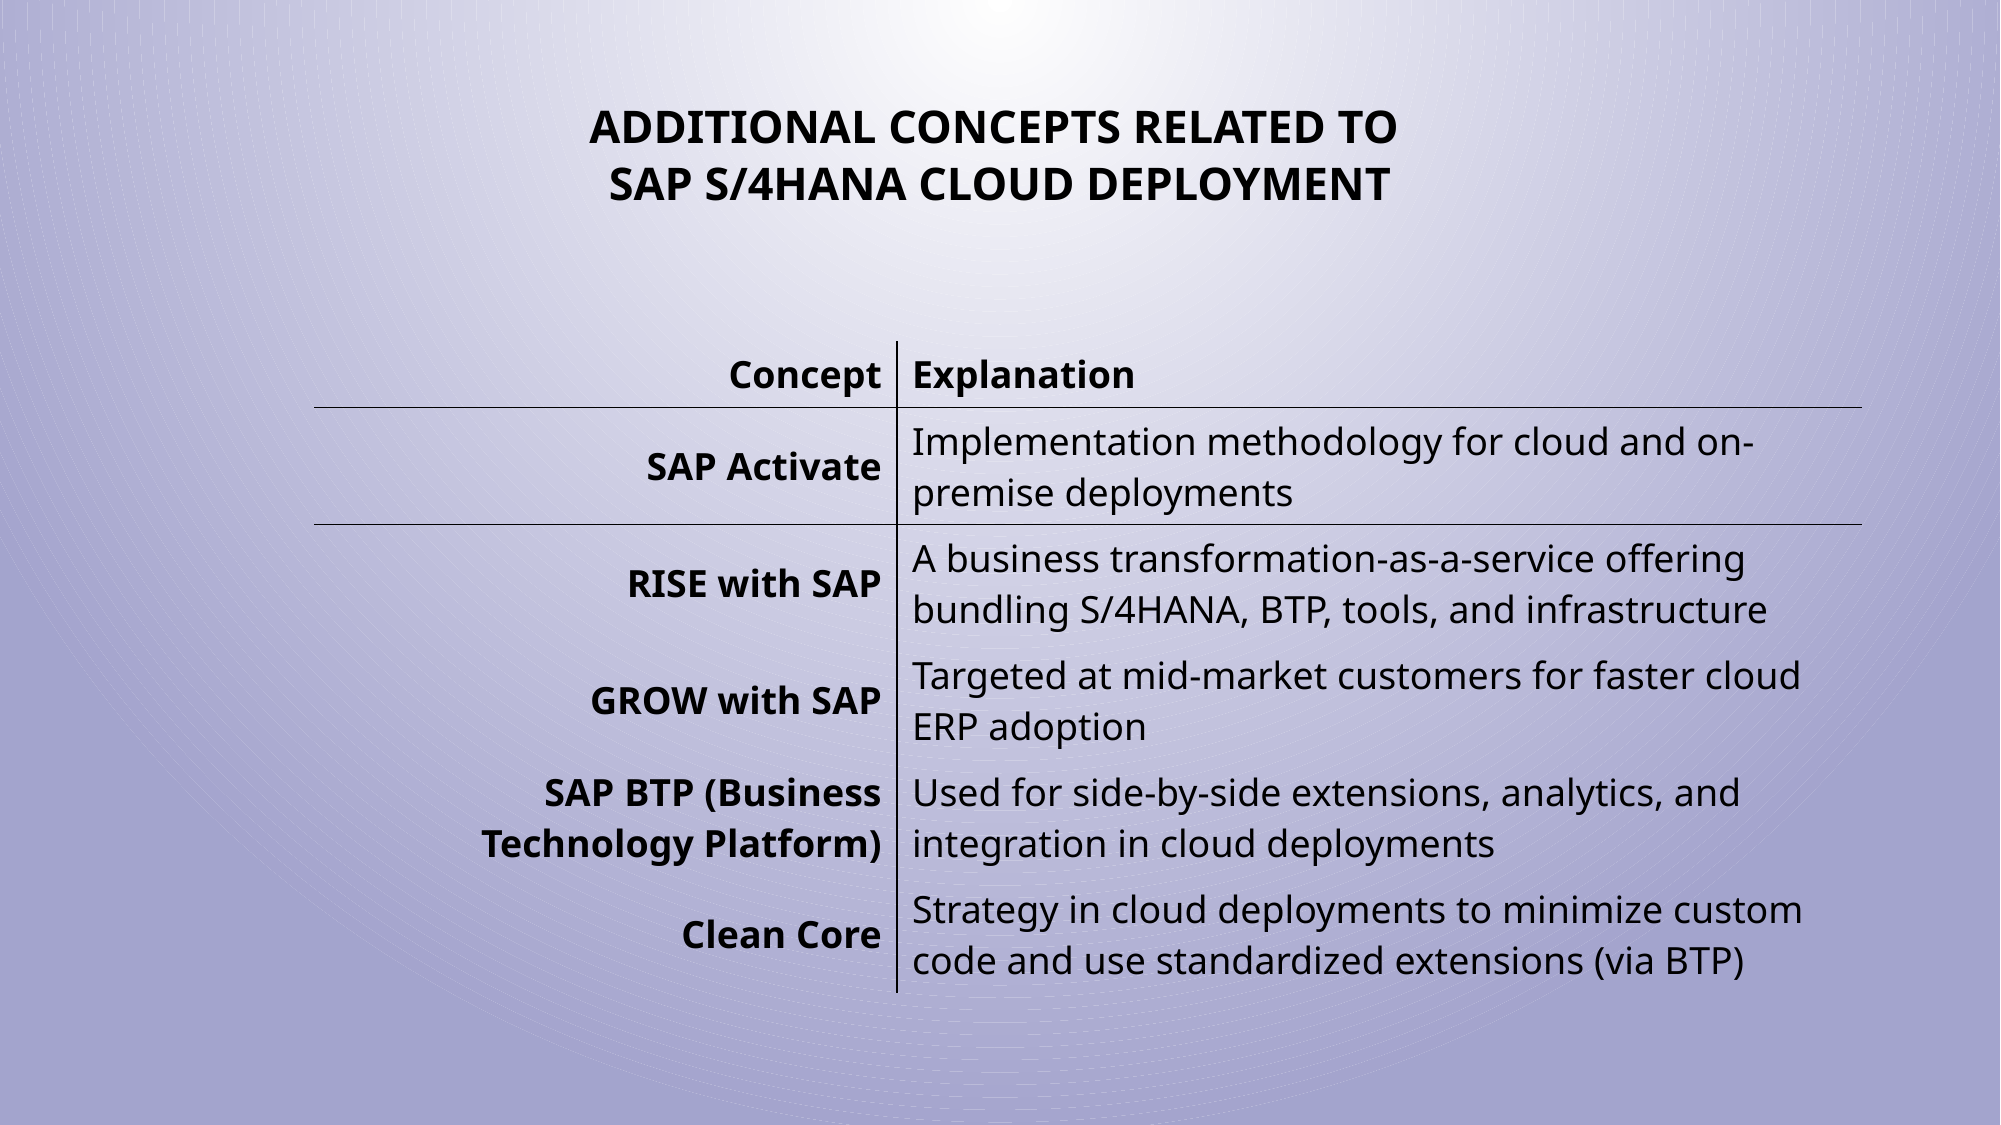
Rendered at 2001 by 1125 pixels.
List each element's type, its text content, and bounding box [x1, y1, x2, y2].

table_cell Used for side-by-side extensions, analytics, and integration in cloud deployments [898, 759, 1862, 876]
table_cell A business transformation-as-a-service offering bundling S/4HANA, BTP, tools, and infrastructure [898, 525, 1862, 642]
title Additional Concepts Related to SAP S/4HANA Cloud Deployment [175, 86, 1825, 218]
table_cell Implementation methodology for cloud and on-premise deployments [898, 408, 1862, 524]
table_cell RISE with SAP [314, 525, 896, 642]
table_cell Targeted at mid-market customers for faster cloud ERP adoption [898, 642, 1862, 759]
table_cell GROW with SAP [314, 642, 896, 759]
table_cell SAP BTP (Business Technology Platform) [314, 759, 896, 876]
table_header Explanation [898, 341, 1862, 407]
table_cell Strategy in cloud deployments to minimize custom code and use standardized extensions (via BTP) [898, 876, 1862, 993]
table_cell Clean Core [314, 876, 896, 993]
table_cell SAP Activate [314, 408, 896, 524]
table_header Concept [314, 341, 896, 407]
